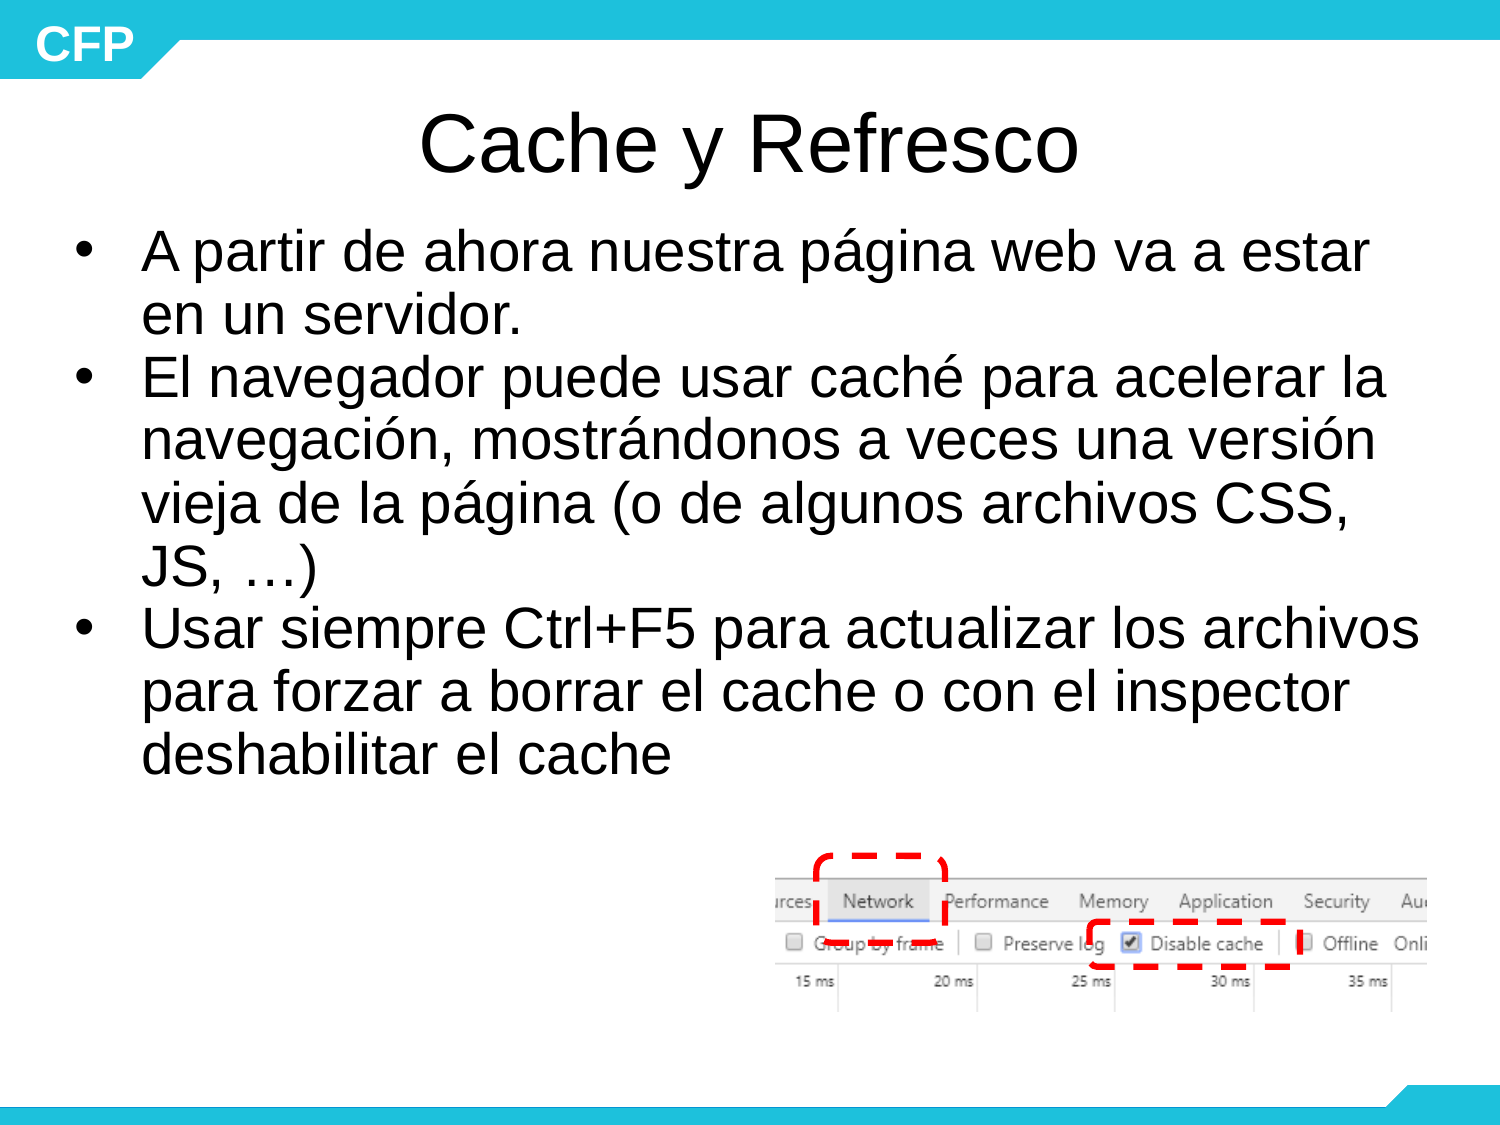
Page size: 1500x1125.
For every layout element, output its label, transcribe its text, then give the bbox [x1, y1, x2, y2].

title Cache y Refresco [103, 45, 1397, 213]
list A partir de ahora nuestra página web va a estar en un servidor. El navegador puede usar caché para acelerar la navegación, mostrándonos a veces una versión vieja de la página (o de algunos archivos CSS, JS, …) Usar siempre Ctrl+F5 para actualizar los archivos para forzar a borrar el cache o con el inspector deshabilitar el cache [51, 213, 1449, 1053]
picture [775, 853, 1428, 1012]
